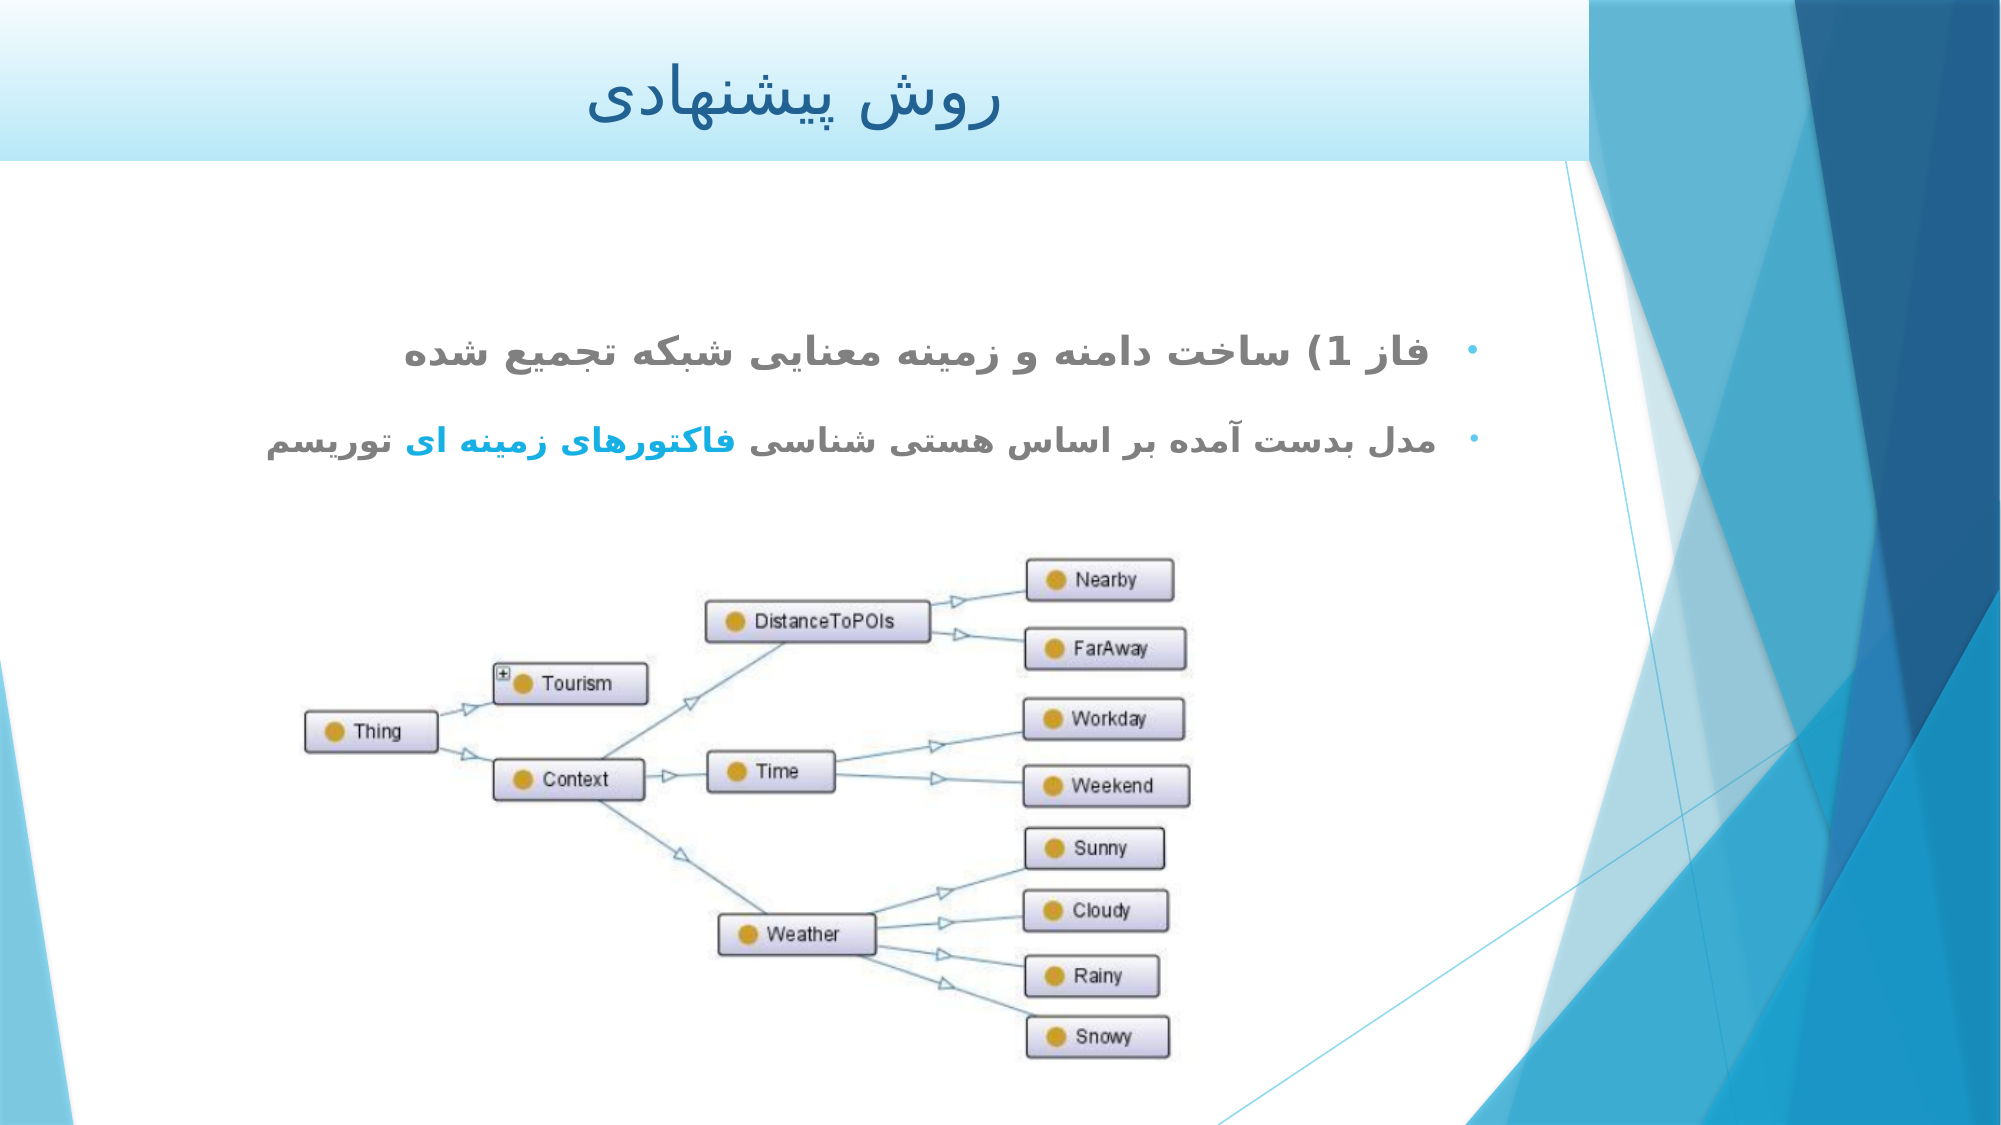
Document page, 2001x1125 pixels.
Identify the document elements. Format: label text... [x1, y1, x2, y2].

title روش پیشنهادی [0, 0, 1589, 161]
picture [146, 523, 1229, 1070]
text_box مدل بدست آمده بر اساس هستی شناسی فاکتورهای زمینه ای توریسم [212, 410, 1491, 504]
text_box فاز 1) ساخت دامنه و زمینه معنایی شبکه تجمیع شده [212, 317, 1491, 410]
